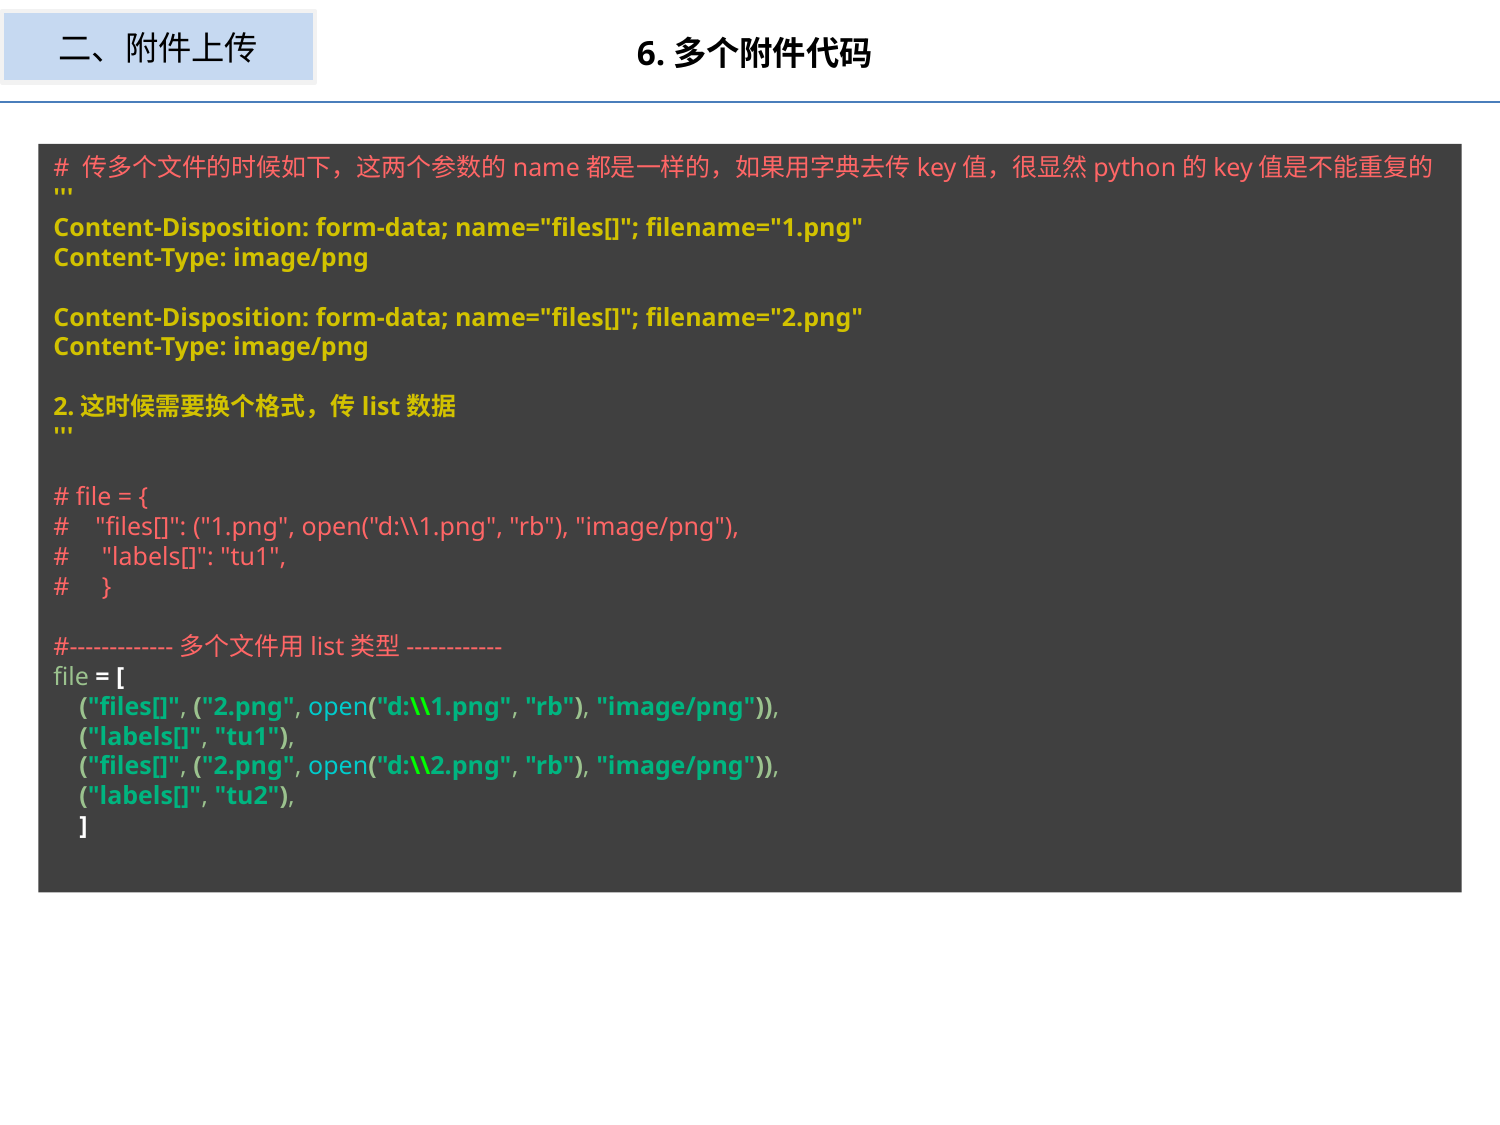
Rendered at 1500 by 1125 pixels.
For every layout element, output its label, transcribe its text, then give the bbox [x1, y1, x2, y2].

text_box 二、附件上传 [0, 9, 317, 85]
text_box 6.多个附件代码 [622, 25, 888, 80]
text_box # 传多个文件的时候如下，这两个参数的name都是一样的，如果用字典去传key值，很显然python的key值是不能重复的 ''' Content-Disposition: form-data; name="files[]"; filename="1.png" Content-Type: image/png Content-Disposition: form-data; name="files[]"; filename="2.png" Content-Type: image/png 2.这时候需要换个格式，传list数据 ''' # file = { # "files[]": ("1.png", open("d:\\1.png", "rb"), "image/png"), # "labels[]": "tu1", # } #-------------多个文件用list类型------------ file = [ ("files[]", ("2.png", open("d:\\1.png", "rb"), "image/png")), ("labels[]", "tu1"), ("files[]", ("2.png", open("d:\\2.png", "rb"), "image/png")), ("labels[]", "tu2"), ] [38, 143, 1462, 893]
